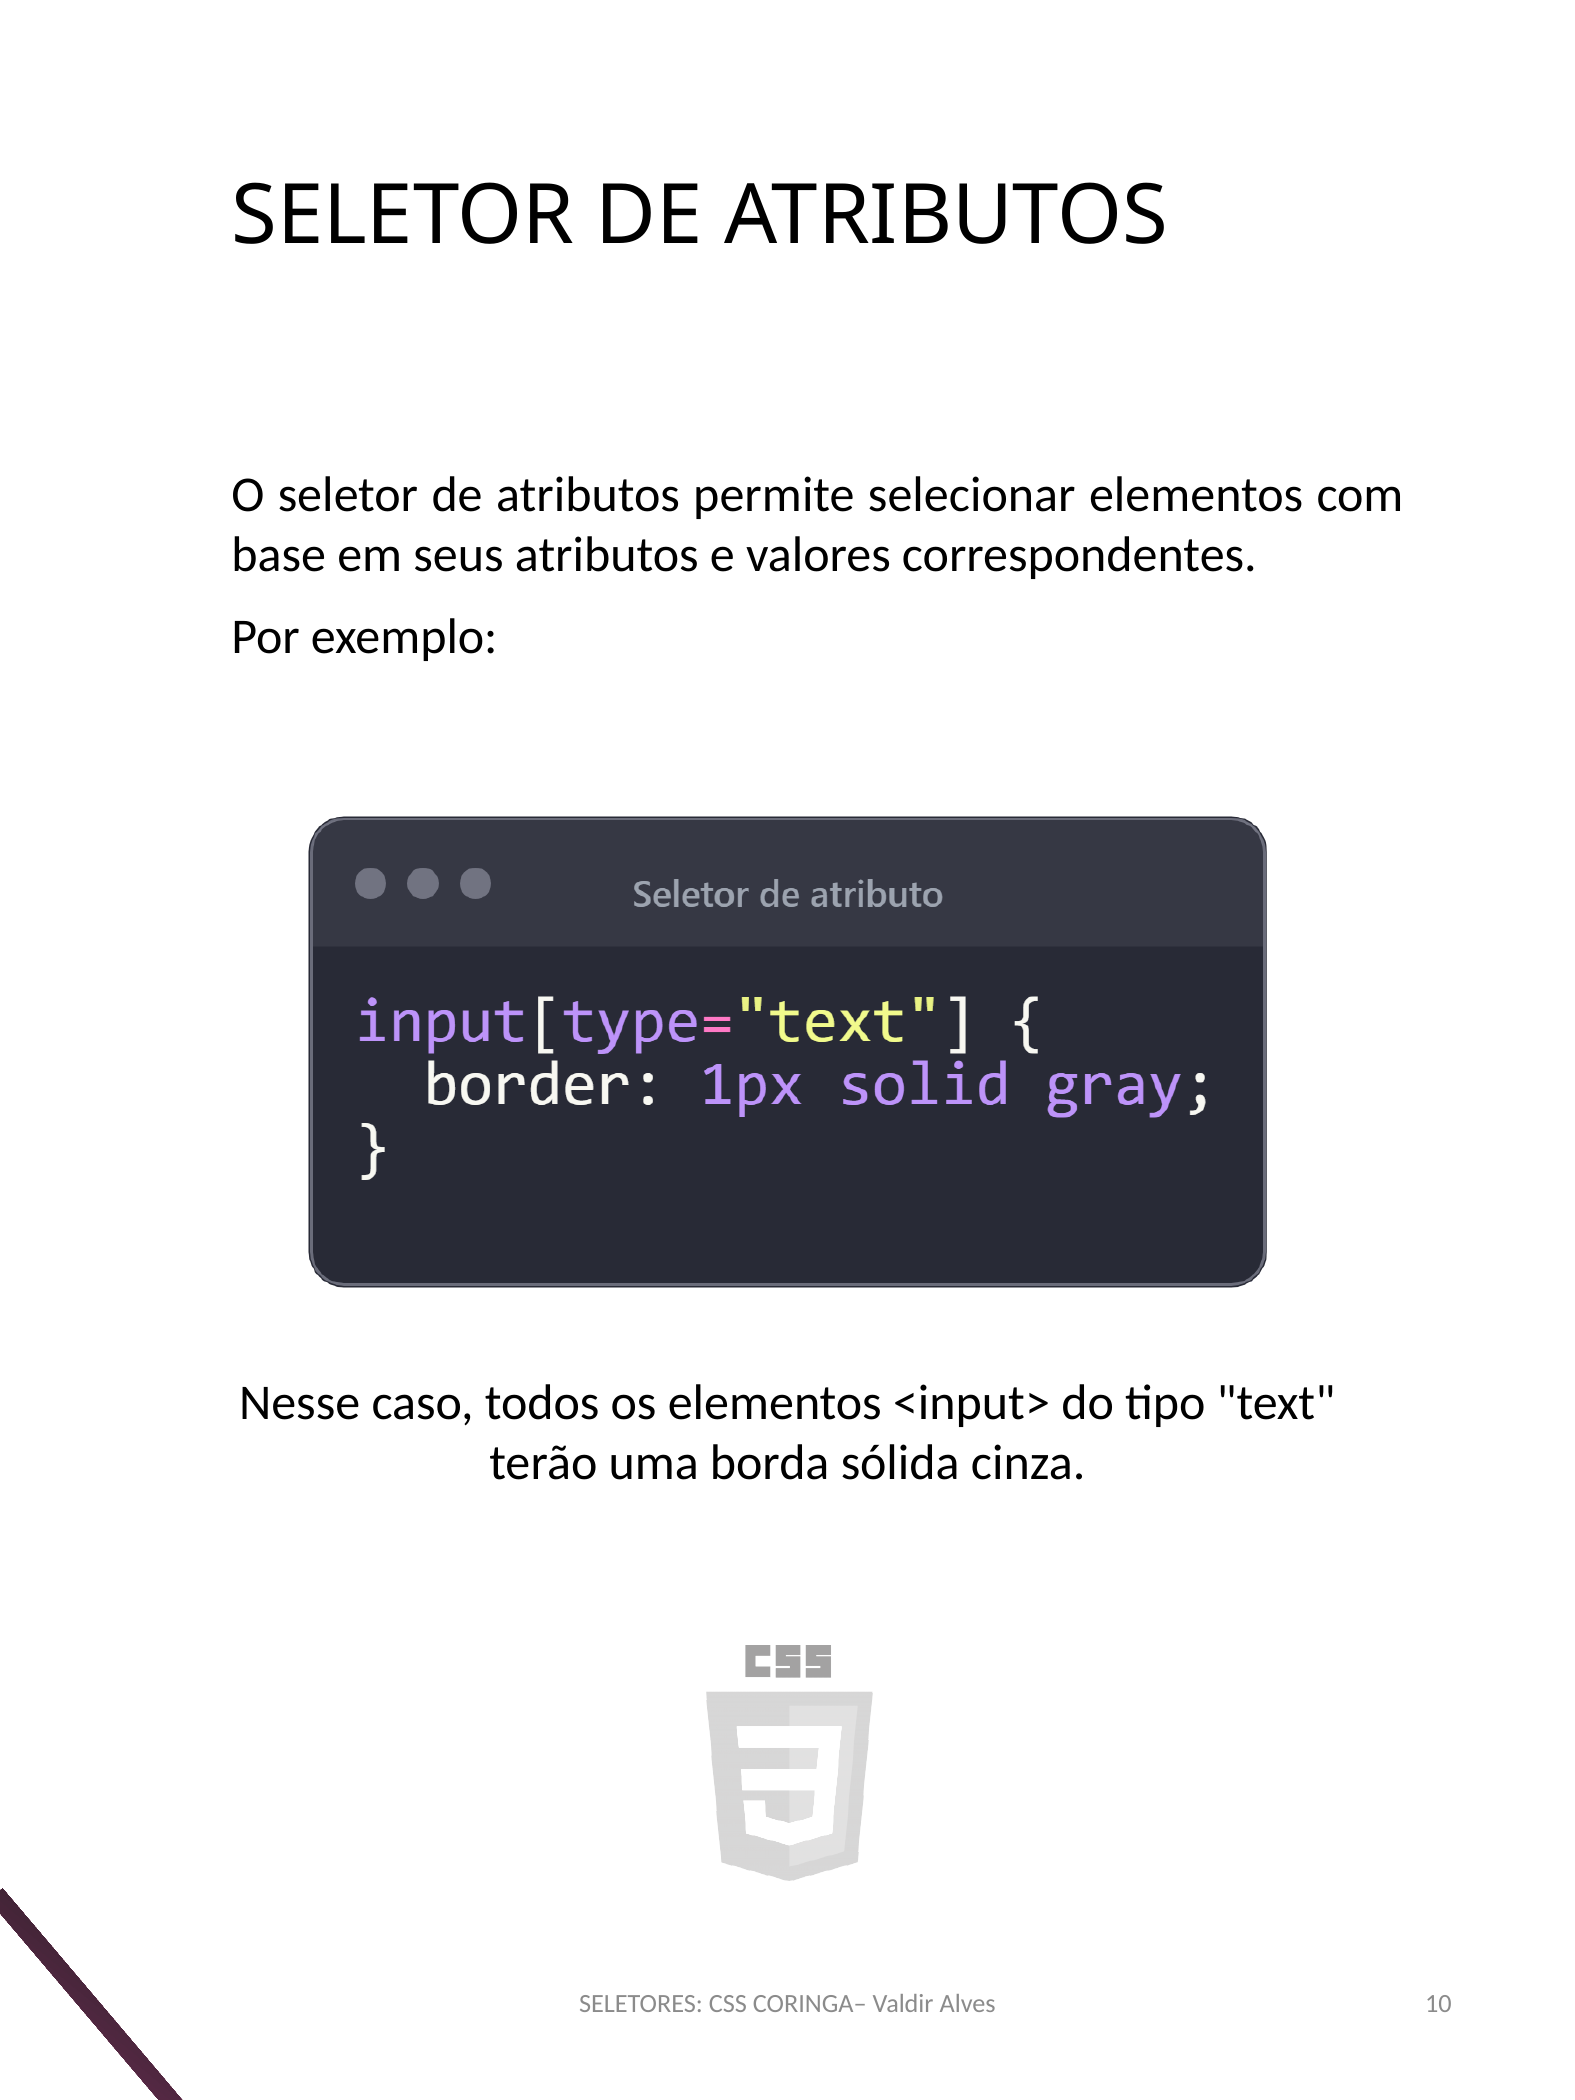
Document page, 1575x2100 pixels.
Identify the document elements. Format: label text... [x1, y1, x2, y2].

picture [0, 683, 1575, 1417]
slide_number 10 [1112, 1946, 1467, 2059]
text_box [0, 1887, 184, 2100]
text_box Nesse caso, todos os elementos <input> do tipo "text" terão uma borda sólida cinza. [185, 1417, 1389, 1686]
footer SELETORES: CSS CORINGA– Valdir Alves [521, 1946, 1054, 2059]
text_box SELETOR DE ATRIBUTOS [216, 164, 1575, 260]
picture [579, 1637, 995, 1881]
text_box O seletor de atributos permite selecionar elementos com base em seus atributos e valores correspondentes. Por exemplo: [216, 454, 1420, 683]
